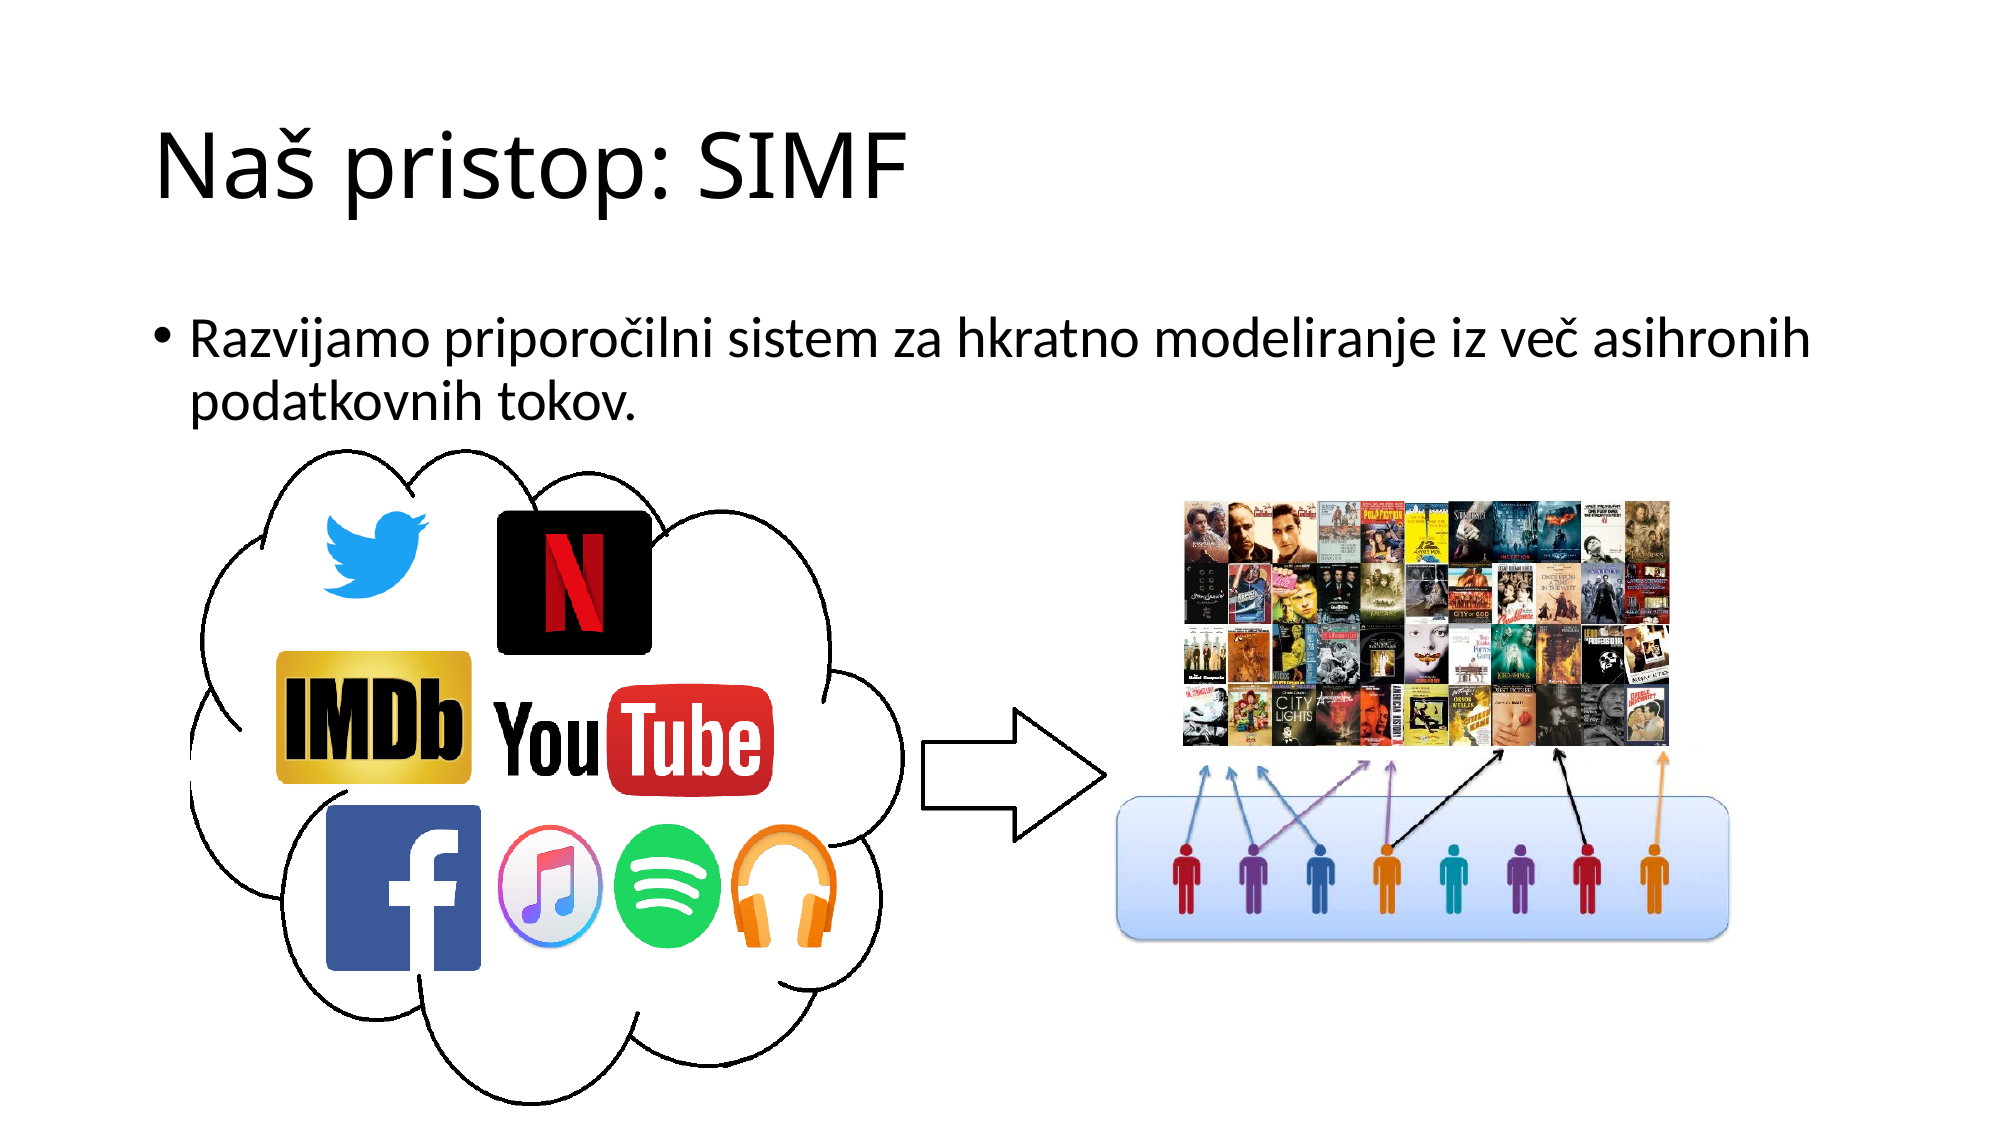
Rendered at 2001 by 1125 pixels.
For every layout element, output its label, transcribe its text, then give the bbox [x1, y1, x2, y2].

title Naš pristop: SIMF [137, 59, 1863, 278]
picture [190, 446, 1738, 1115]
list Razvijamo priporočilni sistem za hkratno modeliranje iz več asihronih podatkovnih tokov. [137, 299, 1863, 1014]
